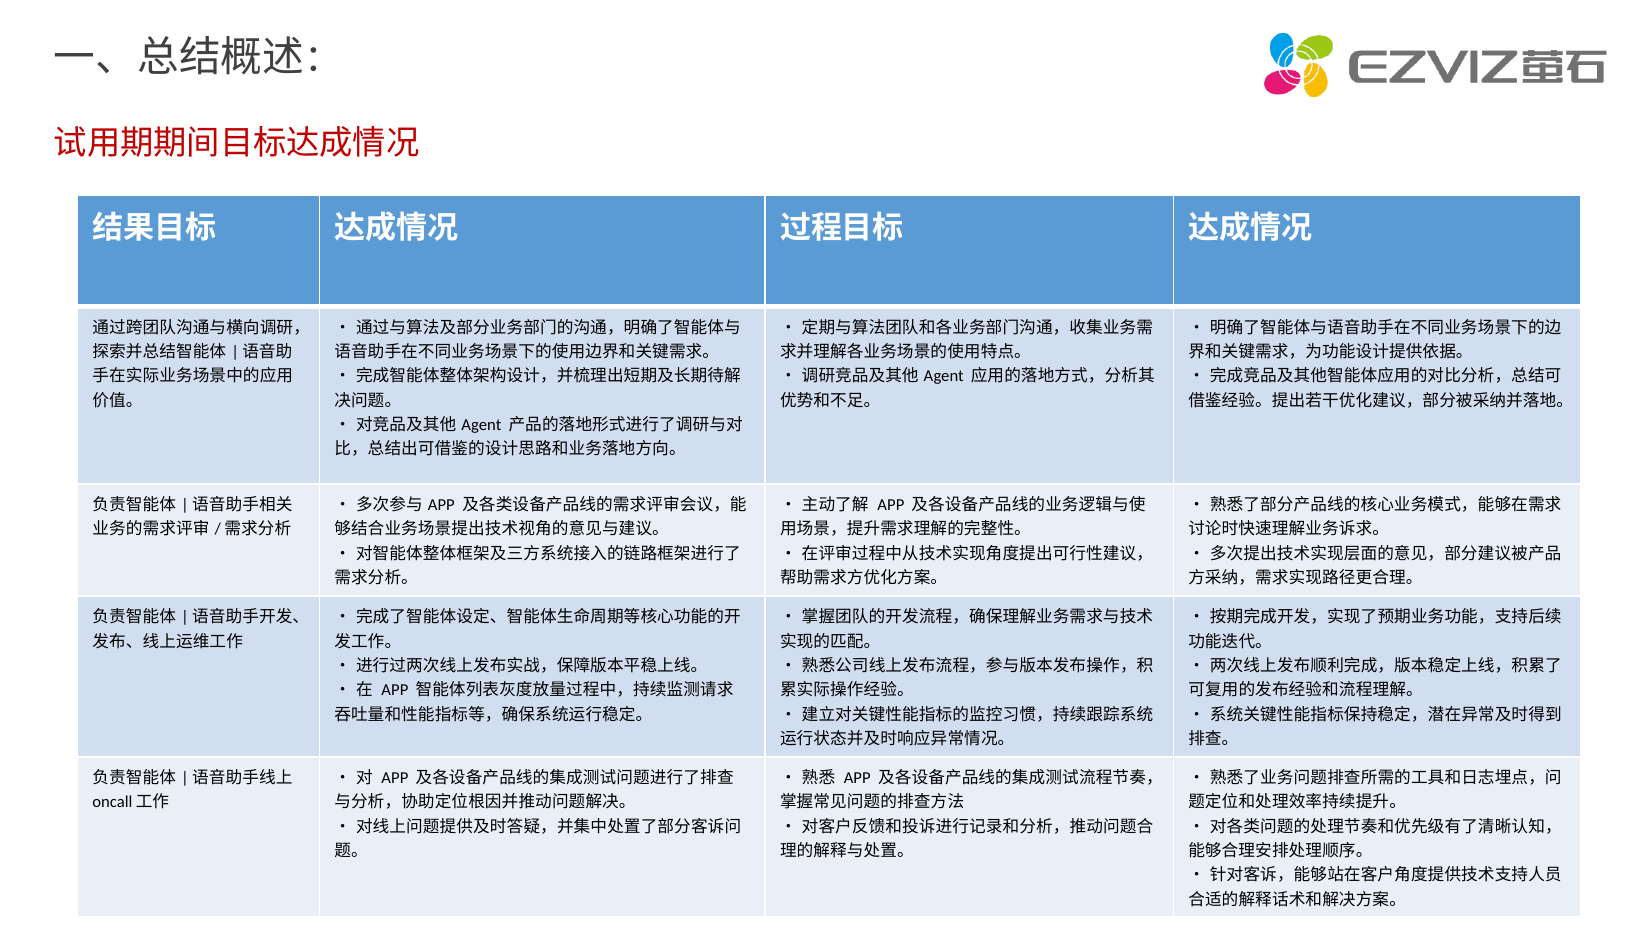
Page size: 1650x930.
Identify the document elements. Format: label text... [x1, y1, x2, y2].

table_cell •定期与算法团队和各业务部门沟通，收集业务需求并理解各业务场景的使用特点。 •调研竞品及其他Agent 应用的落地方式，分析其优势和不足。 [766, 309, 1173, 483]
table_cell •主动了解 APP 及各设备产品线的业务逻辑与使用场景，提升需求理解的完整性。 •在评审过程中从技术实现角度提出可行性建议，帮助需求方优化方案。 [766, 485, 1173, 595]
table_cell •按期完成开发，实现了预期业务功能，支持后续功能迭代。 •两次线上发布顺利完成，版本稳定上线，积累了可复用的发布经验和流程理解。 •系统关键性能指标保持稳定，潜在异常及时得到排查。 [1174, 597, 1580, 756]
picture [1242, 16, 1624, 112]
table_cell •完成了智能体设定、智能体生命周期等核心功能的开发工作。 •进行过两次线上发布实战，保障版本平稳上线。 •在 APP 智能体列表灰度放量过程中，持续监测请求吞吐量和性能指标等，确保系统运行稳定。 [320, 597, 764, 756]
table_cell •熟悉了业务问题排查所需的工具和日志埋点，问题定位和处理效率持续提升。 •对各类问题的处理节奏和优先级有了清晰认知，能够合理安排处理顺序。 •针对客诉，能够站在客户角度提供技术支持人员合适的解释话术和解决方案。 [1174, 758, 1580, 916]
table_cell 负责智能体|语音助手相关业务的需求评审/需求分析 [78, 485, 319, 595]
table_cell •明确了智能体与语音助手在不同业务场景下的边界和关键需求，为功能设计提供依据。 •完成竞品及其他智能体应用的对比分析，总结可借鉴经验。提出若干优化建议，部分被采纳并落地。 [1174, 309, 1580, 483]
table_cell •熟悉了部分产品线的核心业务模式，能够在需求讨论时快速理解业务诉求。 •多次提出技术实现层面的意见，部分建议被产品方采纳，需求实现路径更合理。 [1174, 485, 1580, 595]
table_cell •多次参与APP 及各类设备产品线的需求评审会议，能够结合业务场景提出技术视角的意见与建议。 •对智能体整体框架及三方系统接入的链路框架进行了需求分析。 [320, 485, 764, 595]
table_header 过程目标 [766, 196, 1173, 304]
table_header 达成情况 [320, 196, 764, 304]
table_cell 负责智能体|语音助手开发、发布、线上运维工作 [78, 597, 319, 756]
table_header 达成情况 [1174, 196, 1580, 304]
table_header 结果目标 [78, 196, 319, 304]
table_cell 通过跨团队沟通与横向调研，探索并总结智能体|语音助手在实际业务场景中的应用价值。 [78, 309, 319, 483]
table_cell 负责智能体|语音助手线上oncall工作 [78, 758, 319, 916]
table_cell •对 APP 及各设备产品线的集成测试问题进行了排查与分析，协助定位根因并推动问题解决。 •对线上问题提供及时答疑，并集中处置了部分客诉问题。 [320, 758, 764, 916]
title 一、总结概述： 试用期期间目标达成情况 [39, 28, 1620, 196]
table_cell •通过与算法及部分业务部门的沟通，明确了智能体与语音助手在不同业务场景下的使用边界和关键需求。 •完成智能体整体架构设计，并梳理出短期及长期待解决问题。 •对竞品及其他Agent 产品的落地形式进行了调研与对比，总结出可借鉴的设计思路和业务落地方向。 [320, 309, 764, 483]
table_cell •掌握团队的开发流程，确保理解业务需求与技术实现的匹配。 •熟悉公司线上发布流程，参与版本发布操作，积累实际操作经验。 •建立对关键性能指标的监控习惯，持续跟踪系统运行状态并及时响应异常情况。 [766, 597, 1173, 756]
table_cell •熟悉 APP 及各设备产品线的集成测试流程节奏，掌握常见问题的排查方法 •对客户反馈和投诉进行记录和分析，推动问题合理的解释与处置。 [766, 758, 1173, 916]
